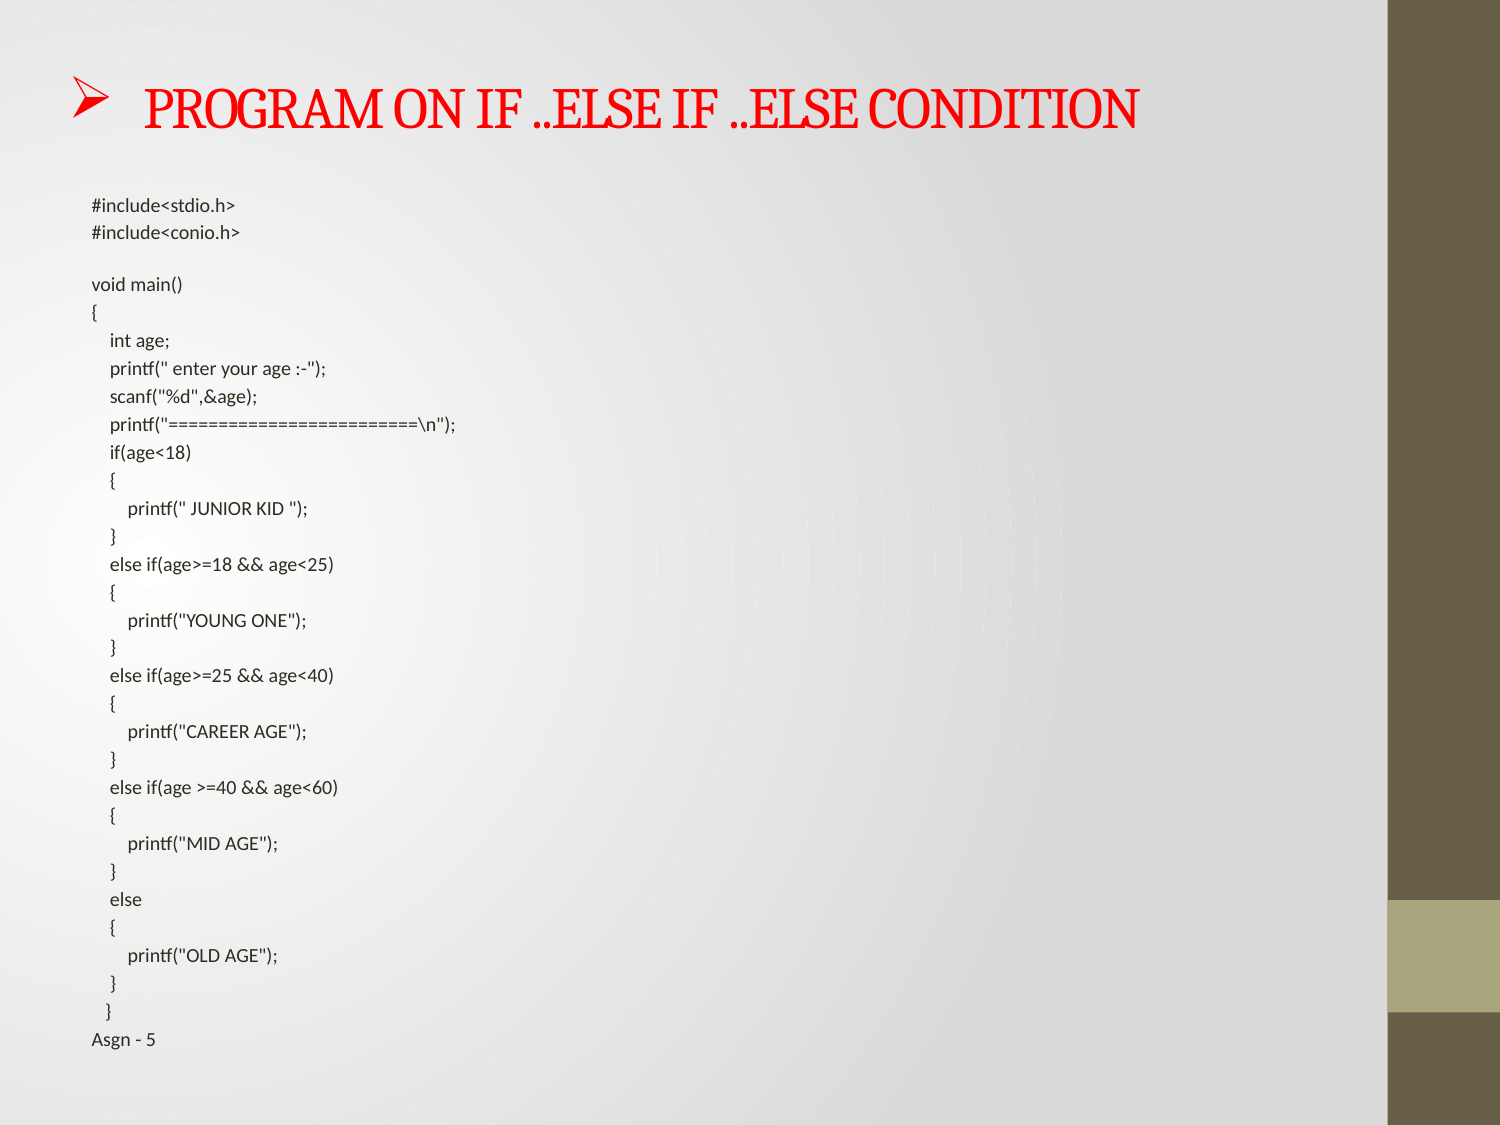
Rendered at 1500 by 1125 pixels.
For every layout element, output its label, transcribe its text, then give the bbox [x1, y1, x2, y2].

title PROGRAM ON IF ..ELSE IF ..ELSE CONDITION [53, 42, 1291, 148]
subtitle #include<stdio.h> #include<conio.h> void main() { int age; printf(" enter your age :-"); scanf("%d",&age); printf("=========================\n"); if(age<18) { printf(" JUNIOR KID "); } else if(age>=18 && age<25) { printf("YOUNG ONE"); } else if(age>=25 && age<40) { printf("CAREER AGE"); } else if(age >=40 && age<60) { printf("MID AGE"); } else { printf("OLD AGE"); } } Asgn - 5 [76, 184, 1270, 1059]
